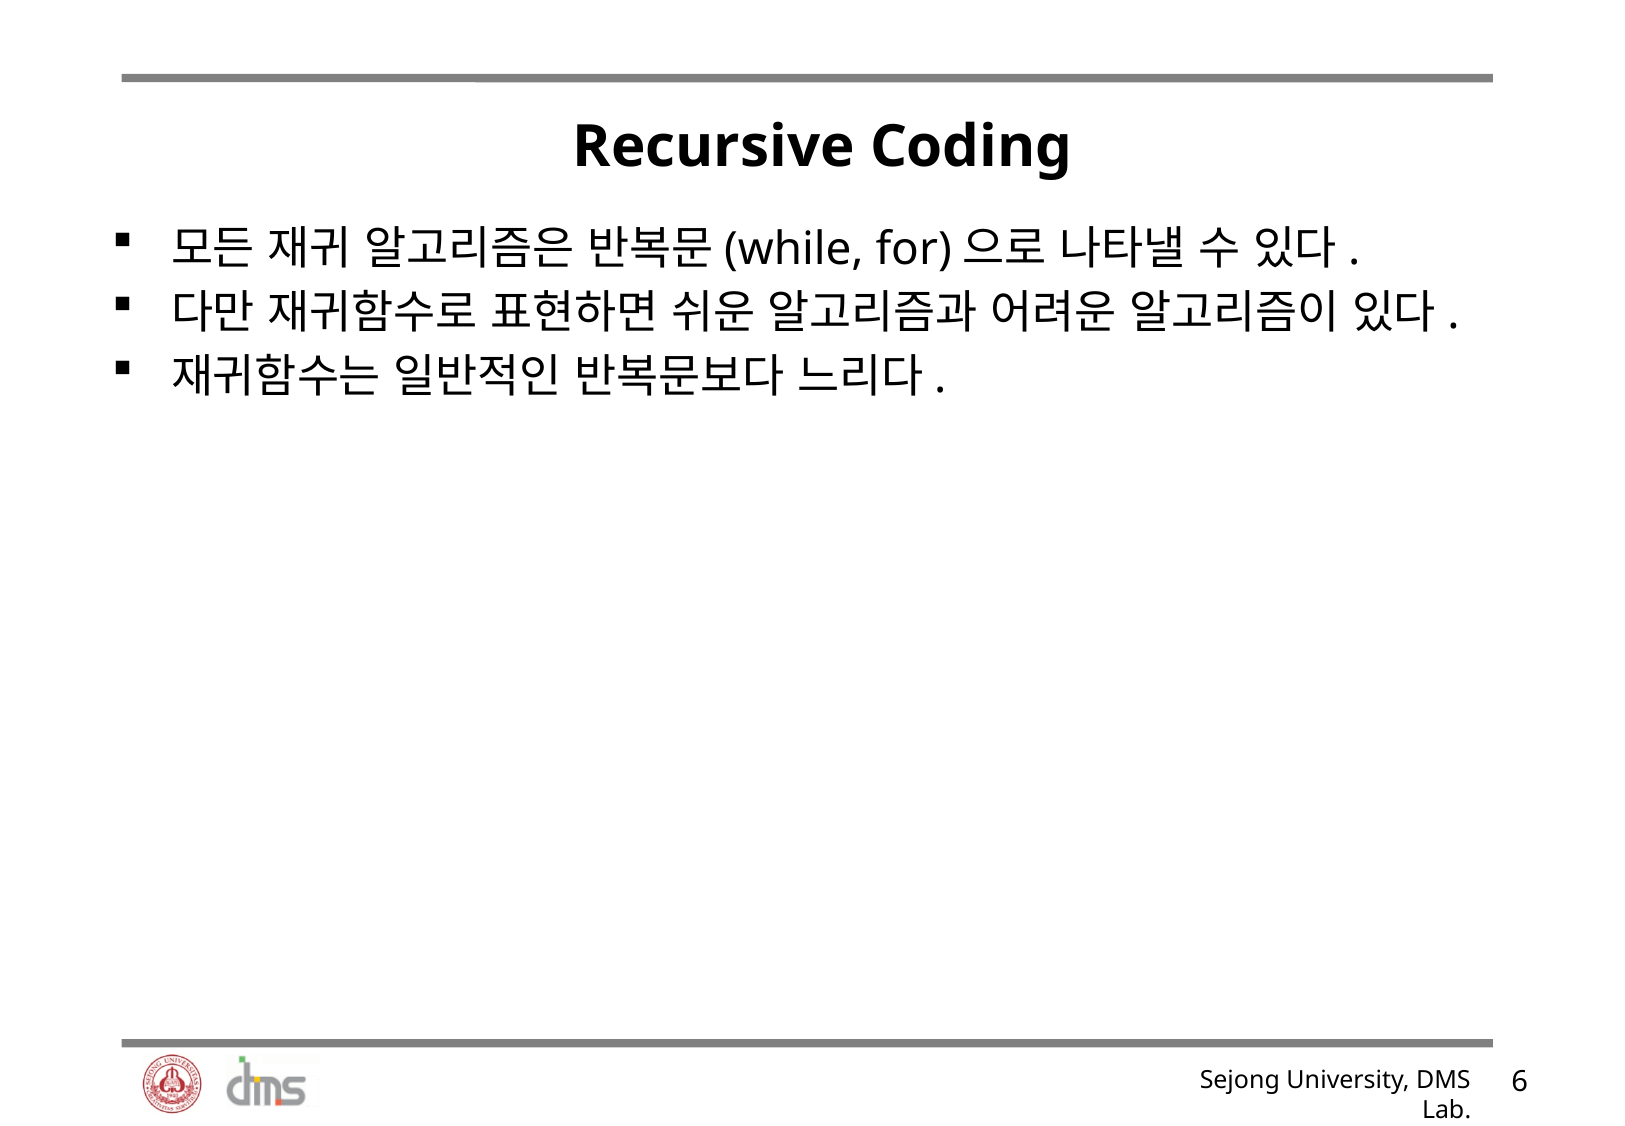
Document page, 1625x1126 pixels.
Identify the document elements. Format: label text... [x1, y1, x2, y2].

picture [226, 1054, 320, 1108]
title Recursive Coding [94, 89, 1552, 197]
picture [142, 1054, 202, 1114]
slide_number 5 [1163, 1054, 1544, 1112]
list 모든 재귀 알고리즘은 반복문(while, for)으로 나타낼 수 있다. 다만 재귀함수로 표현하면 쉬운 알고리즘과 어려운 알고리즘이 있다. 재귀함수는 일반적인 반복문보다 느리다. [96, 210, 1551, 1027]
